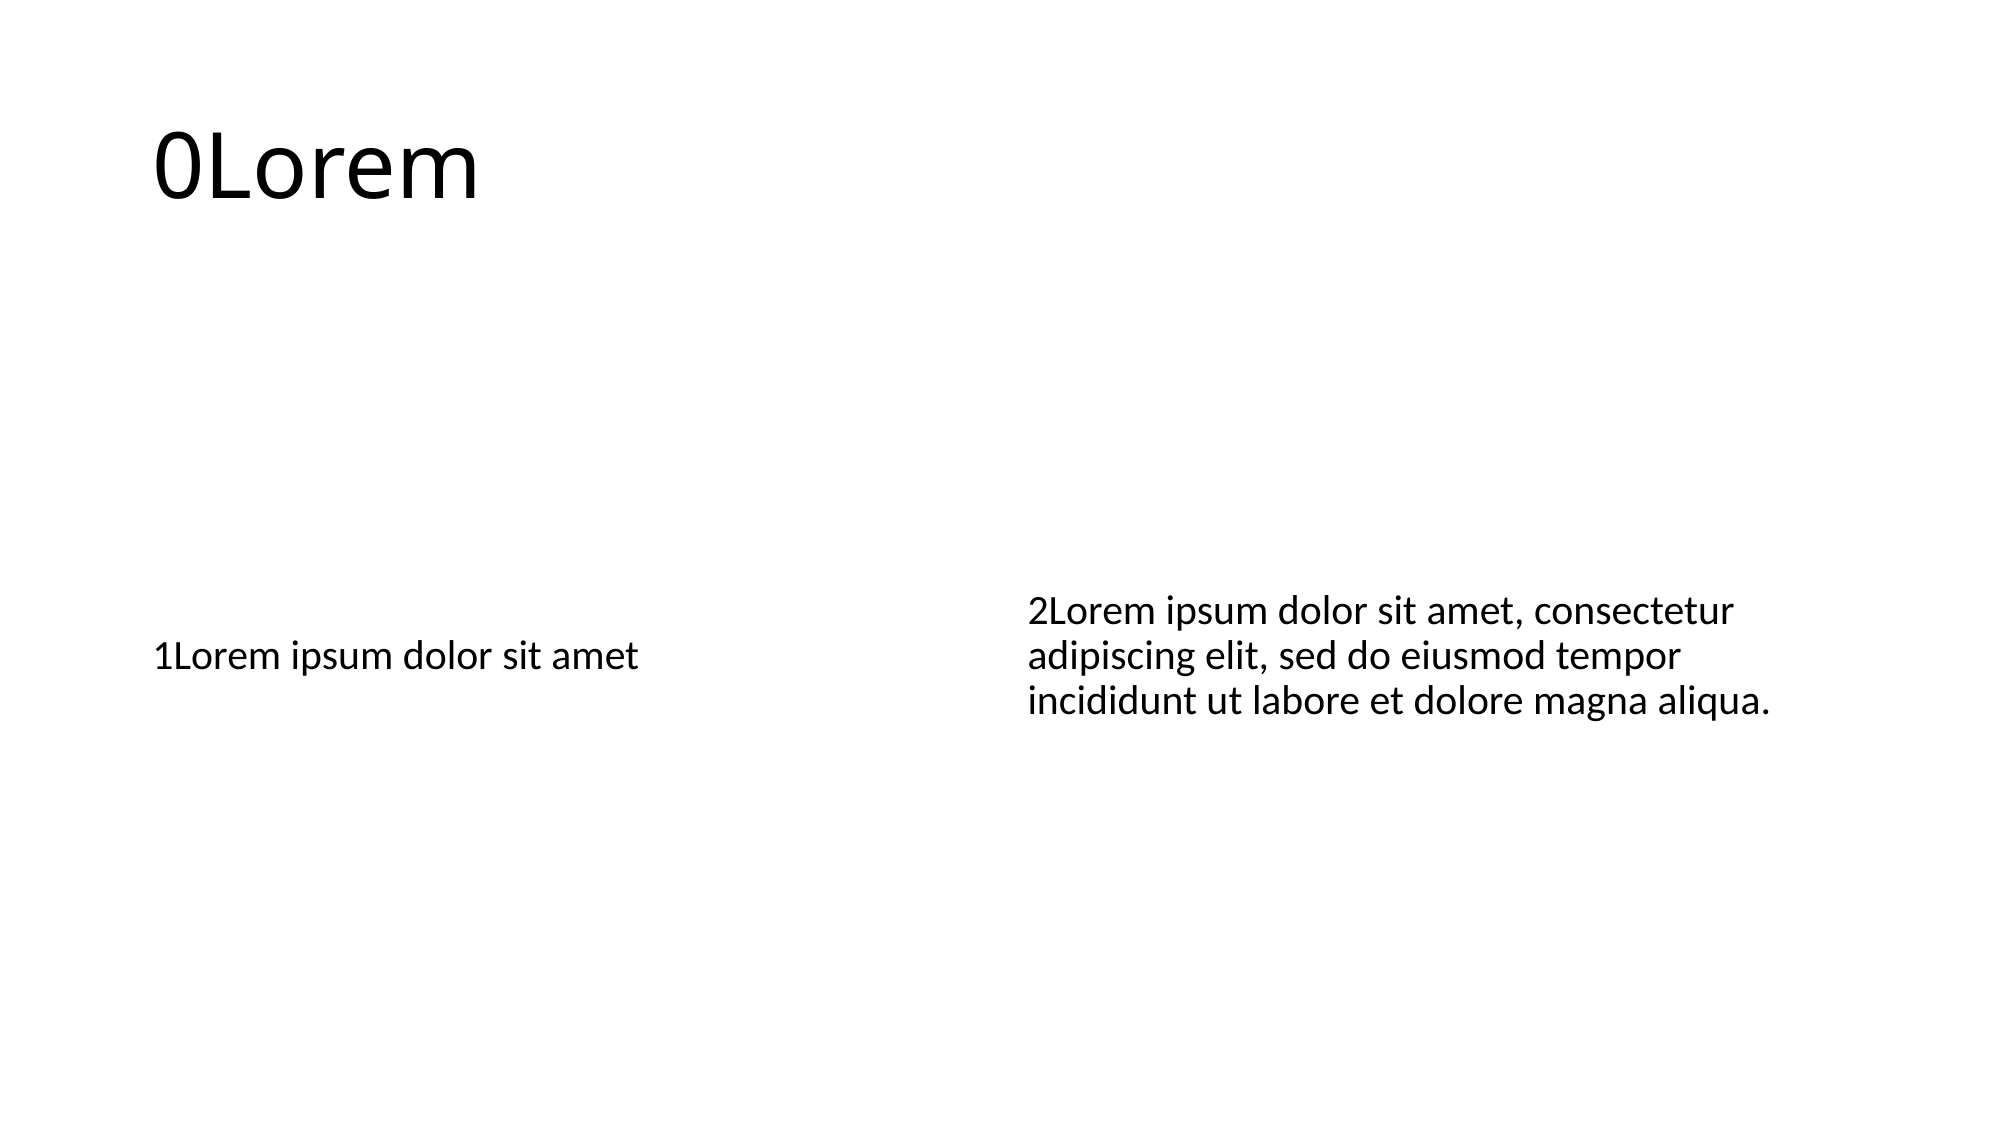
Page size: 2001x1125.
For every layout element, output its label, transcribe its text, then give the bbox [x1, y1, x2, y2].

list 1Lorem ipsum dolor sit amet [137, 299, 988, 1014]
list 2Lorem ipsum dolor sit amet, consectetur adipiscing elit, sed do eiusmod tempor incididunt ut labore et dolore magna aliqua. [1012, 299, 1863, 1014]
title 0Lorem [137, 59, 1863, 278]
